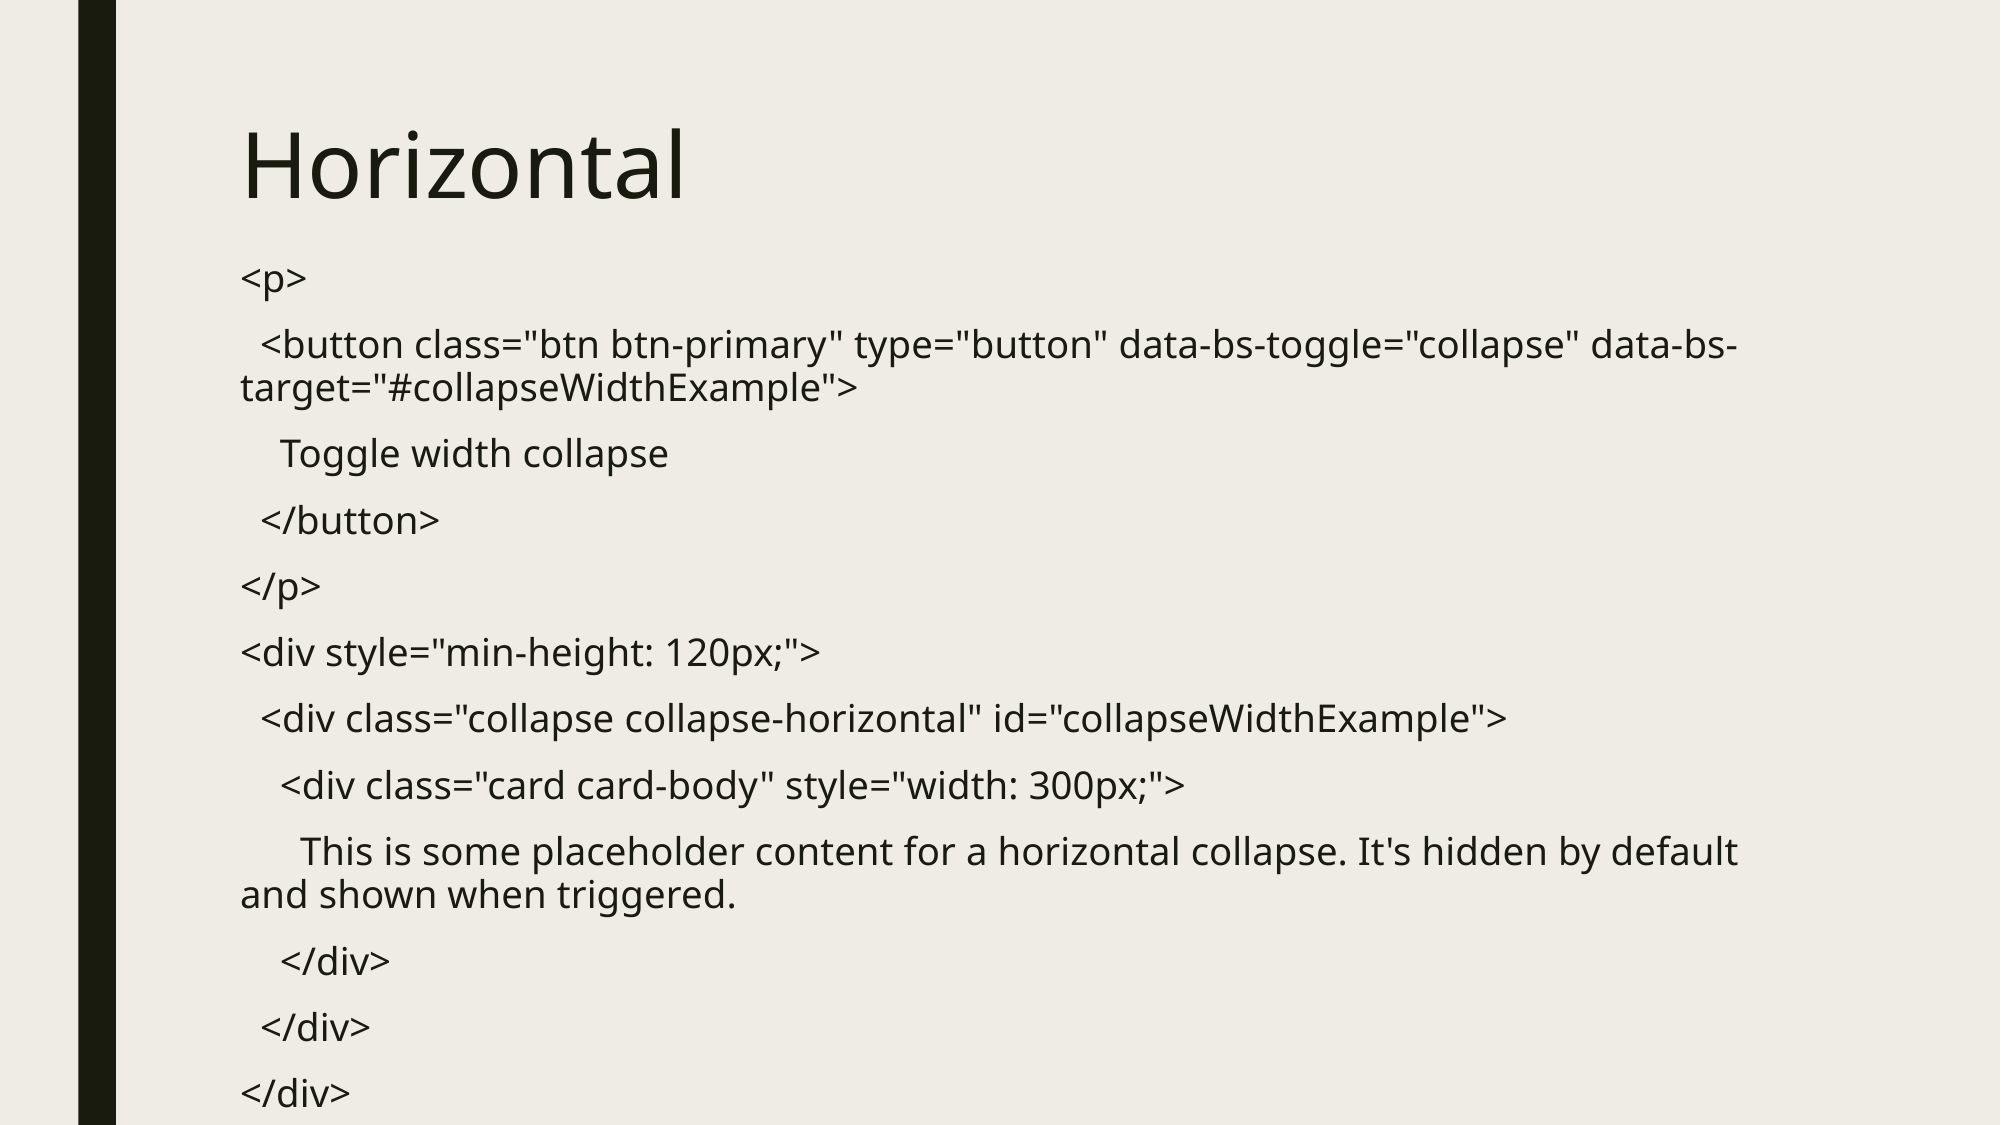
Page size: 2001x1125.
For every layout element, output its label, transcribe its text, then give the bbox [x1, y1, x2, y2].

title Horizontal [225, 112, 1800, 249]
list <p> <button class="btn btn-primary" type="button" data-bs-toggle="collapse" data-bs-target="#collapseWidthExample"> Toggle width collapse </button> </p> <div style="min-height: 120px;"> <div class="collapse collapse-horizontal" id="collapseWidthExample"> <div class="card card-body" style="width: 300px;"> This is some placeholder content for a horizontal collapse. It's hidden by default and shown when triggered. </div> </div> </div> [225, 249, 1800, 1125]
